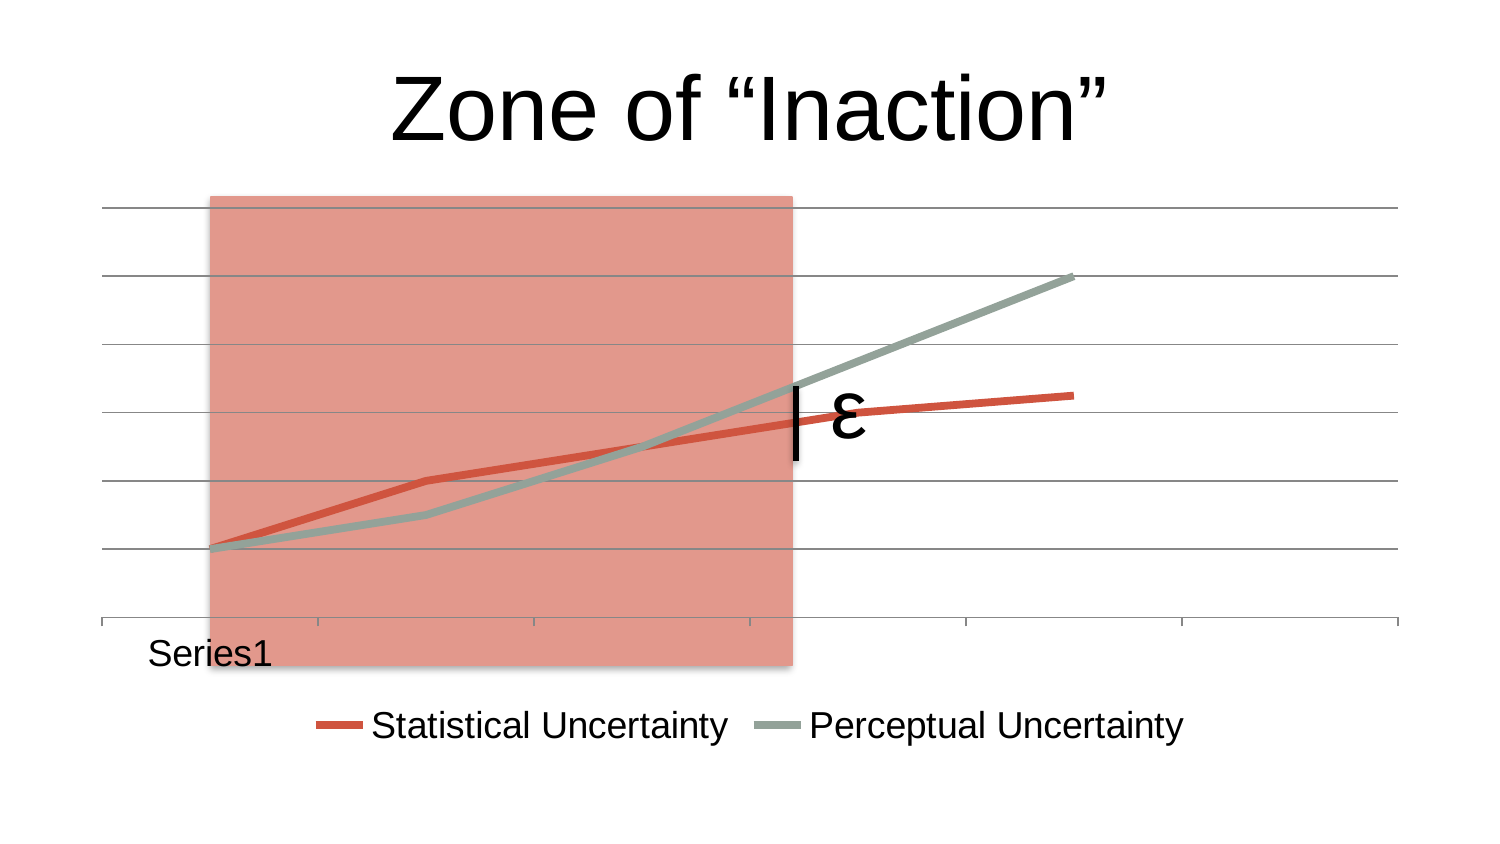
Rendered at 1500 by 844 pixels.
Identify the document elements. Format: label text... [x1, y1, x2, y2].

title Zone of “Inaction” [75, 33, 1425, 175]
chart [74, 196, 1426, 754]
